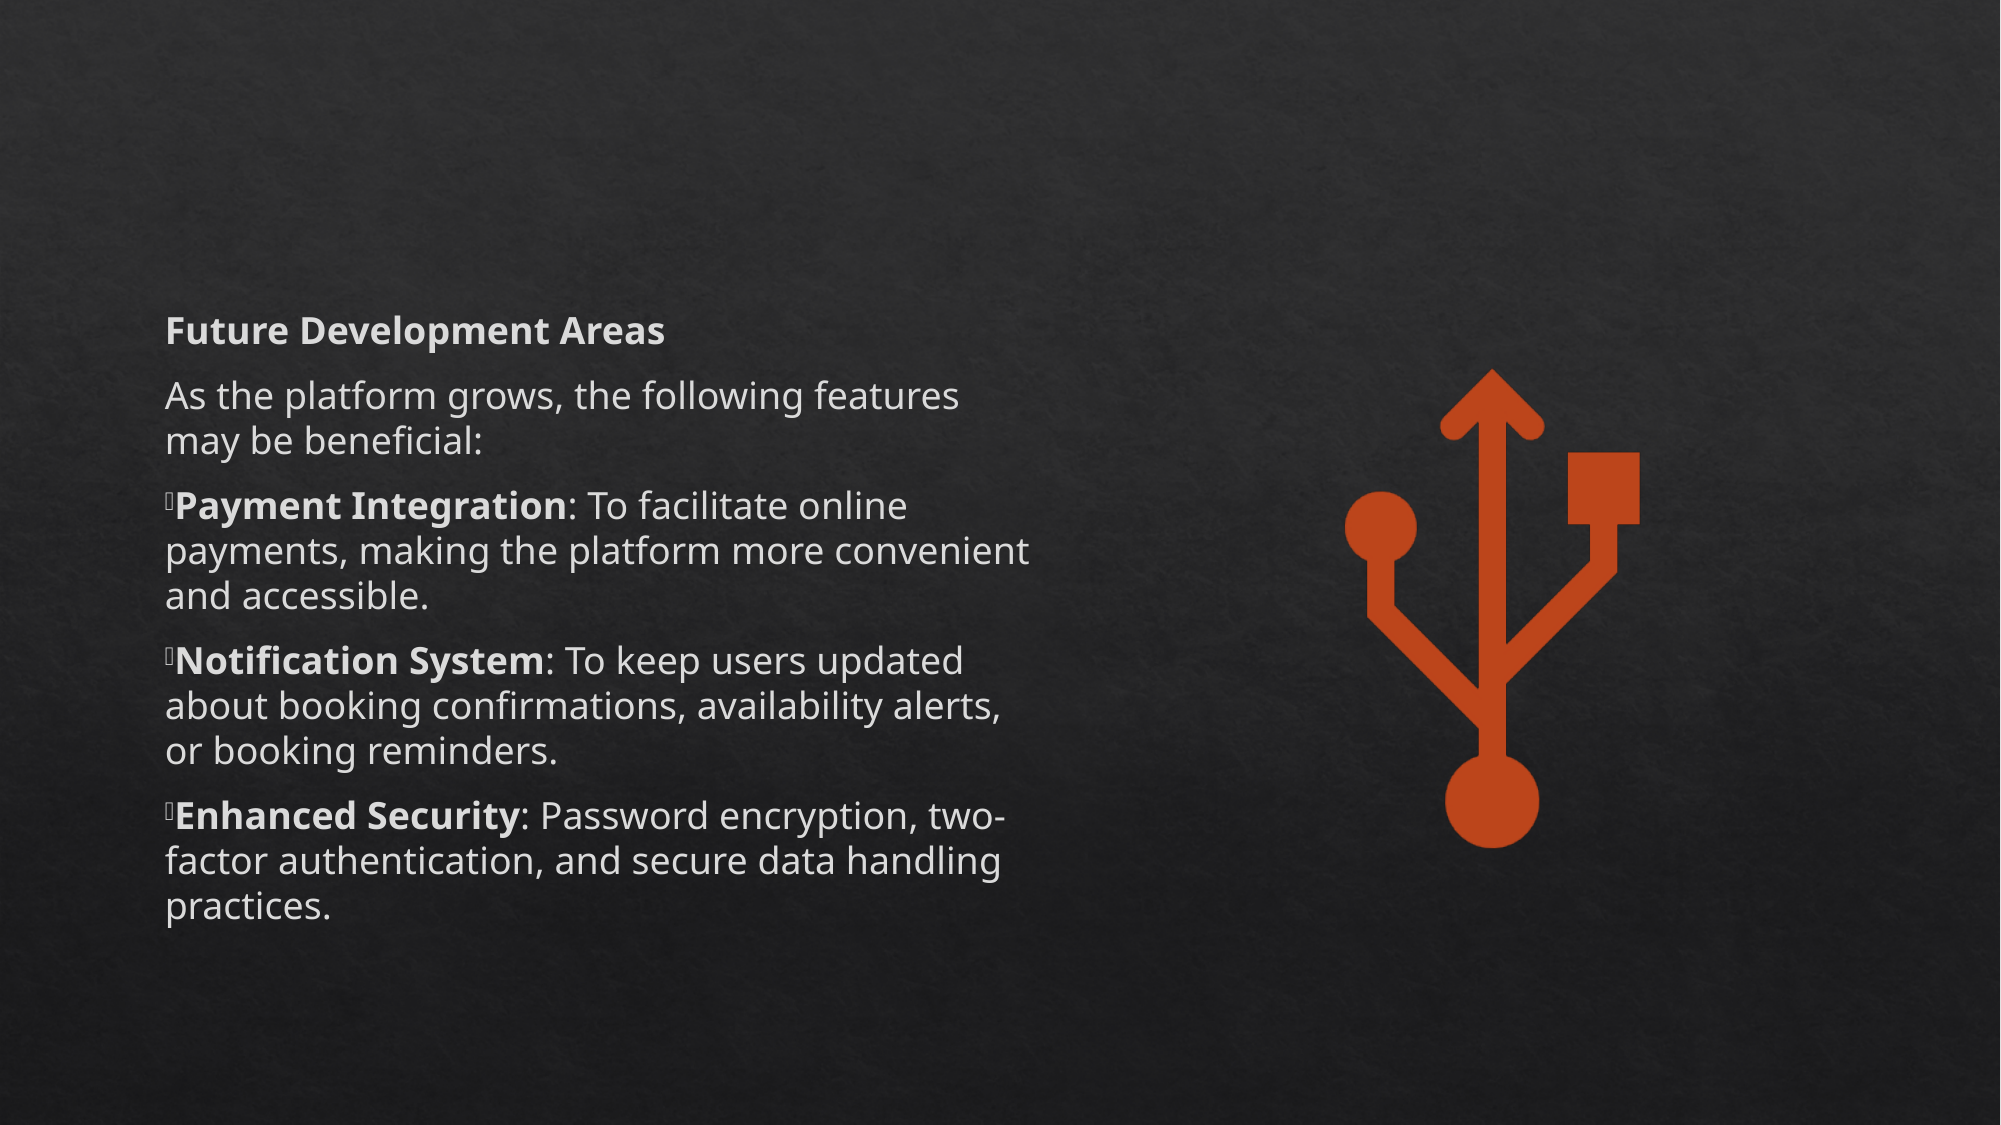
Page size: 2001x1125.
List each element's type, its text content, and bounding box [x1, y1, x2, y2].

text_box Future Development Areas As the platform grows, the following features may be beneficial: Payment Integration: To facilitate online payments, making the platform more convenient and accessible. Notification System: To keep users updated about booking confirmations, availability alerts, or booking reminders. Enhanced Security: Password encryption, two-factor authentication, and secure data handling practices. [149, 284, 1060, 950]
picture [1225, 349, 1761, 885]
